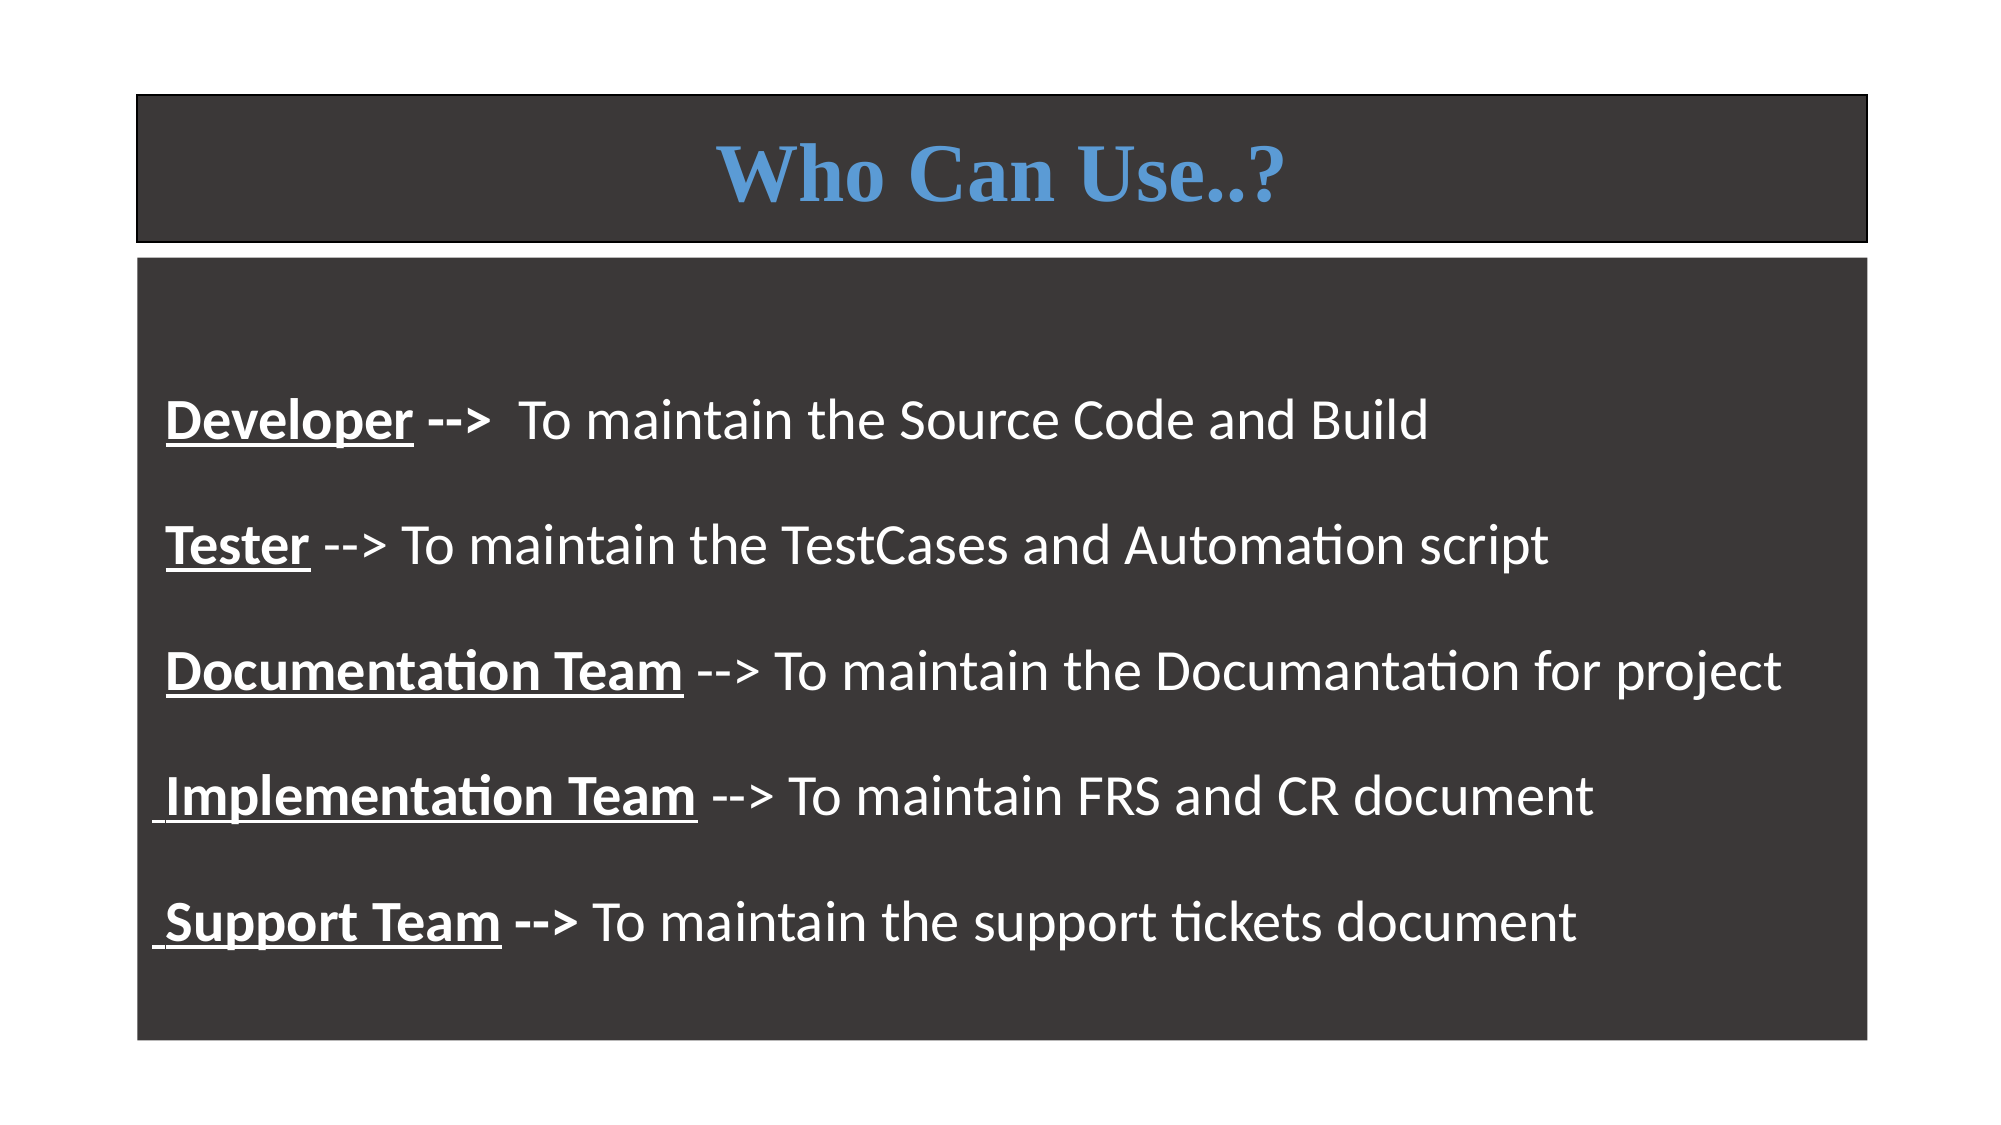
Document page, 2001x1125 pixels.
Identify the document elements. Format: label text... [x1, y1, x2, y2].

subtitle Developer --> To maintain the Source Code and Build Tester --> To maintain the TestCases and Automation script Documentation Team --> To maintain the Documantation for project Implementation Team --> To maintain FRS and CR document Support Team --> To maintain the support tickets document [137, 257, 1868, 1041]
text_box Who Can Use..? [136, 94, 1868, 243]
